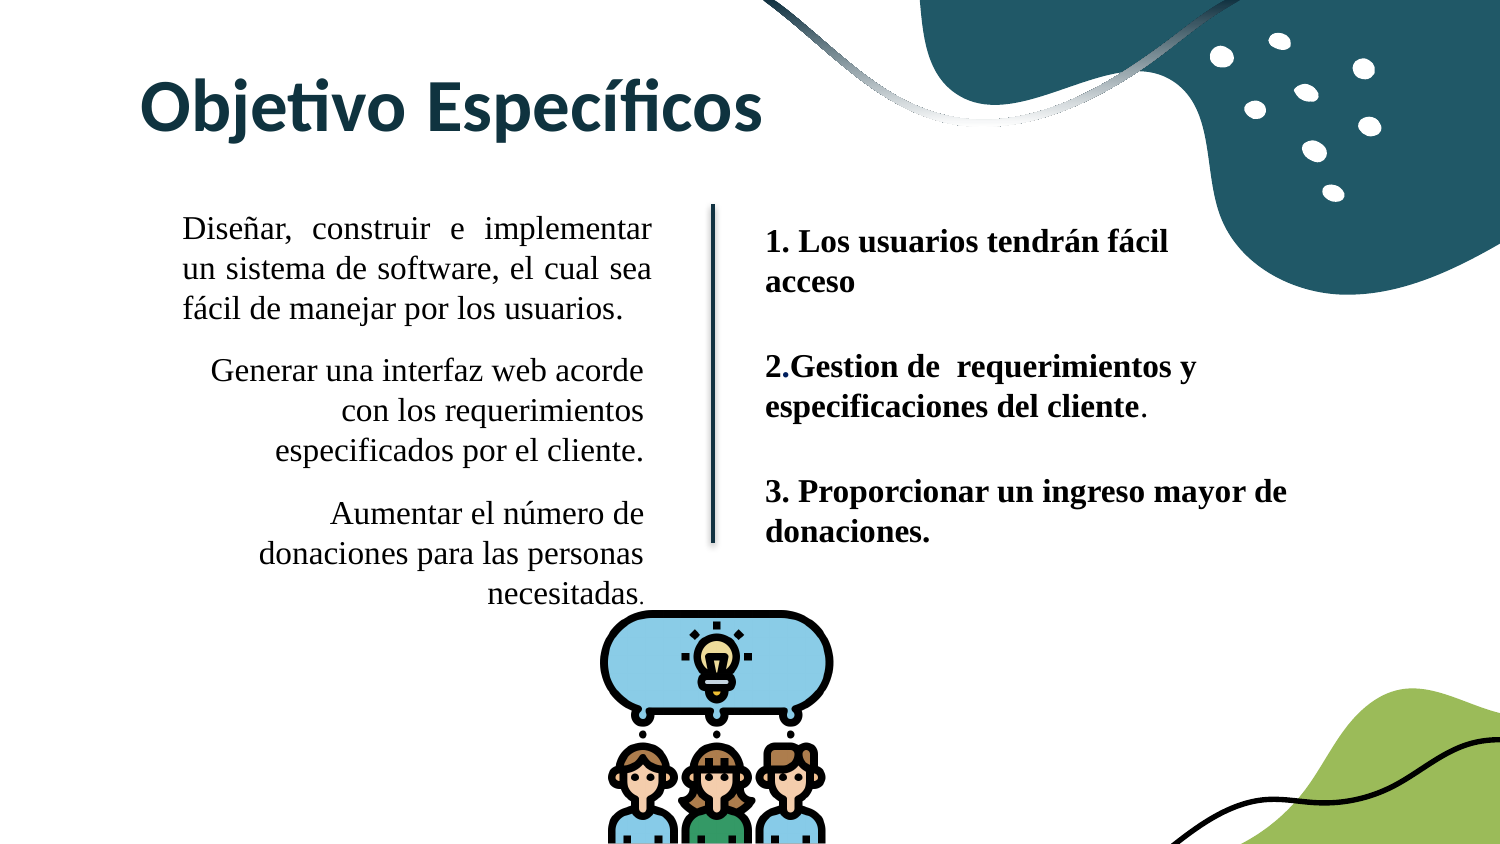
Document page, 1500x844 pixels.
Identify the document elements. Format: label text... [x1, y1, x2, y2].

text_box 3. Proporcionar un ingreso mayor de donaciones. [750, 461, 1327, 584]
text_box Aumentar el número de donaciones para las personas necesitadas. [173, 484, 660, 619]
picture [591, 601, 841, 844]
title Objetivo Específicos [0, 41, 1122, 136]
text_box 2.Gestion de requerimientos y especificaciones del cliente. [749, 336, 1296, 460]
text_box 1. Los usuarios tendrán fácil acceso [749, 211, 1269, 334]
text_box Diseñar, construir e implementar un sistema de software, el cual sea fácil de manejar por los usuarios. [167, 198, 668, 334]
text_box Generar una interfaz web acorde con los requerimientos especificados por el cliente. [147, 340, 660, 476]
